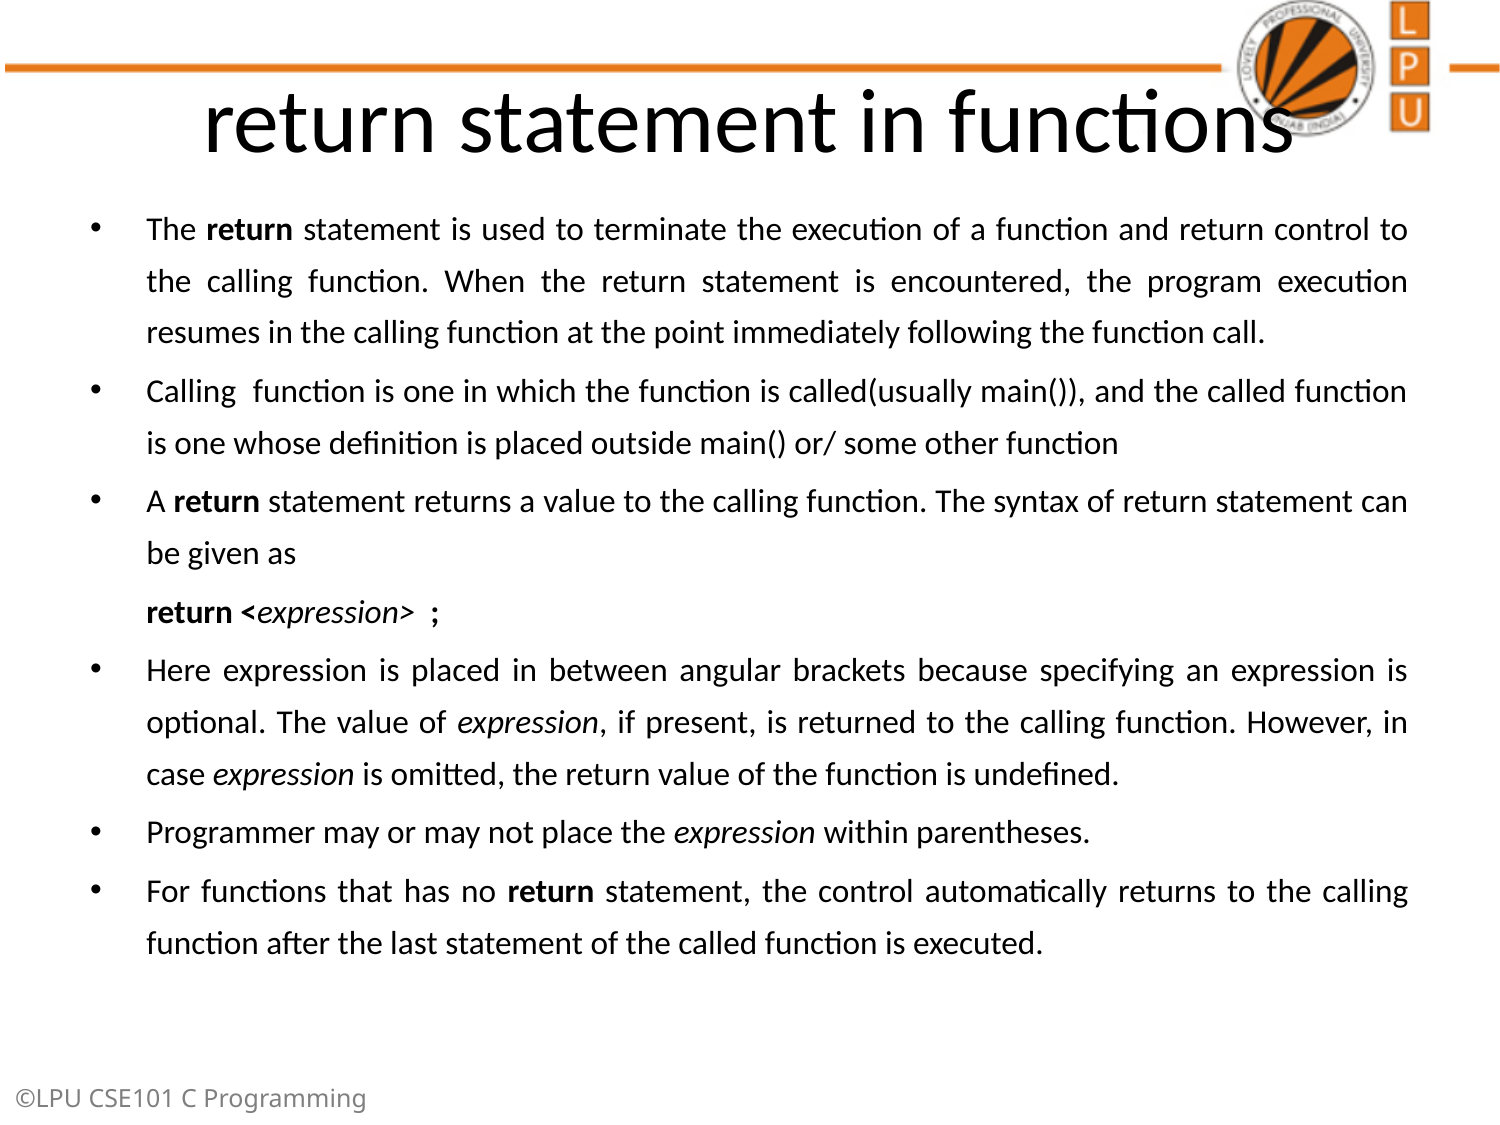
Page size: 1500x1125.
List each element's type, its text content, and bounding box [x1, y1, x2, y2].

picture [5, 0, 1500, 155]
title return statement in functions [75, 45, 1425, 187]
list The return statement is used to terminate the execution of a function and return control to the calling function. When the return statement is encountered, the program execution resumes in the calling function at the point immediately following the function call. Calling function is one in which the function is called(usually main()), and the called function is one whose definition is placed outside main() or/ some other function A return statement returns a value to the calling function. The syntax of return statement can be given as return <expression> ; Here expression is placed in between angular brackets because specifying an expression is optional. The value of expression, if present, is returned to the calling function. However, in case expression is omitted, the return value of the function is undefined. Programmer may or may not place the expression within parentheses. For functions that has no return statement, the control automatically returns to the calling function after the last statement of the called function is executed. [75, 187, 1425, 1063]
